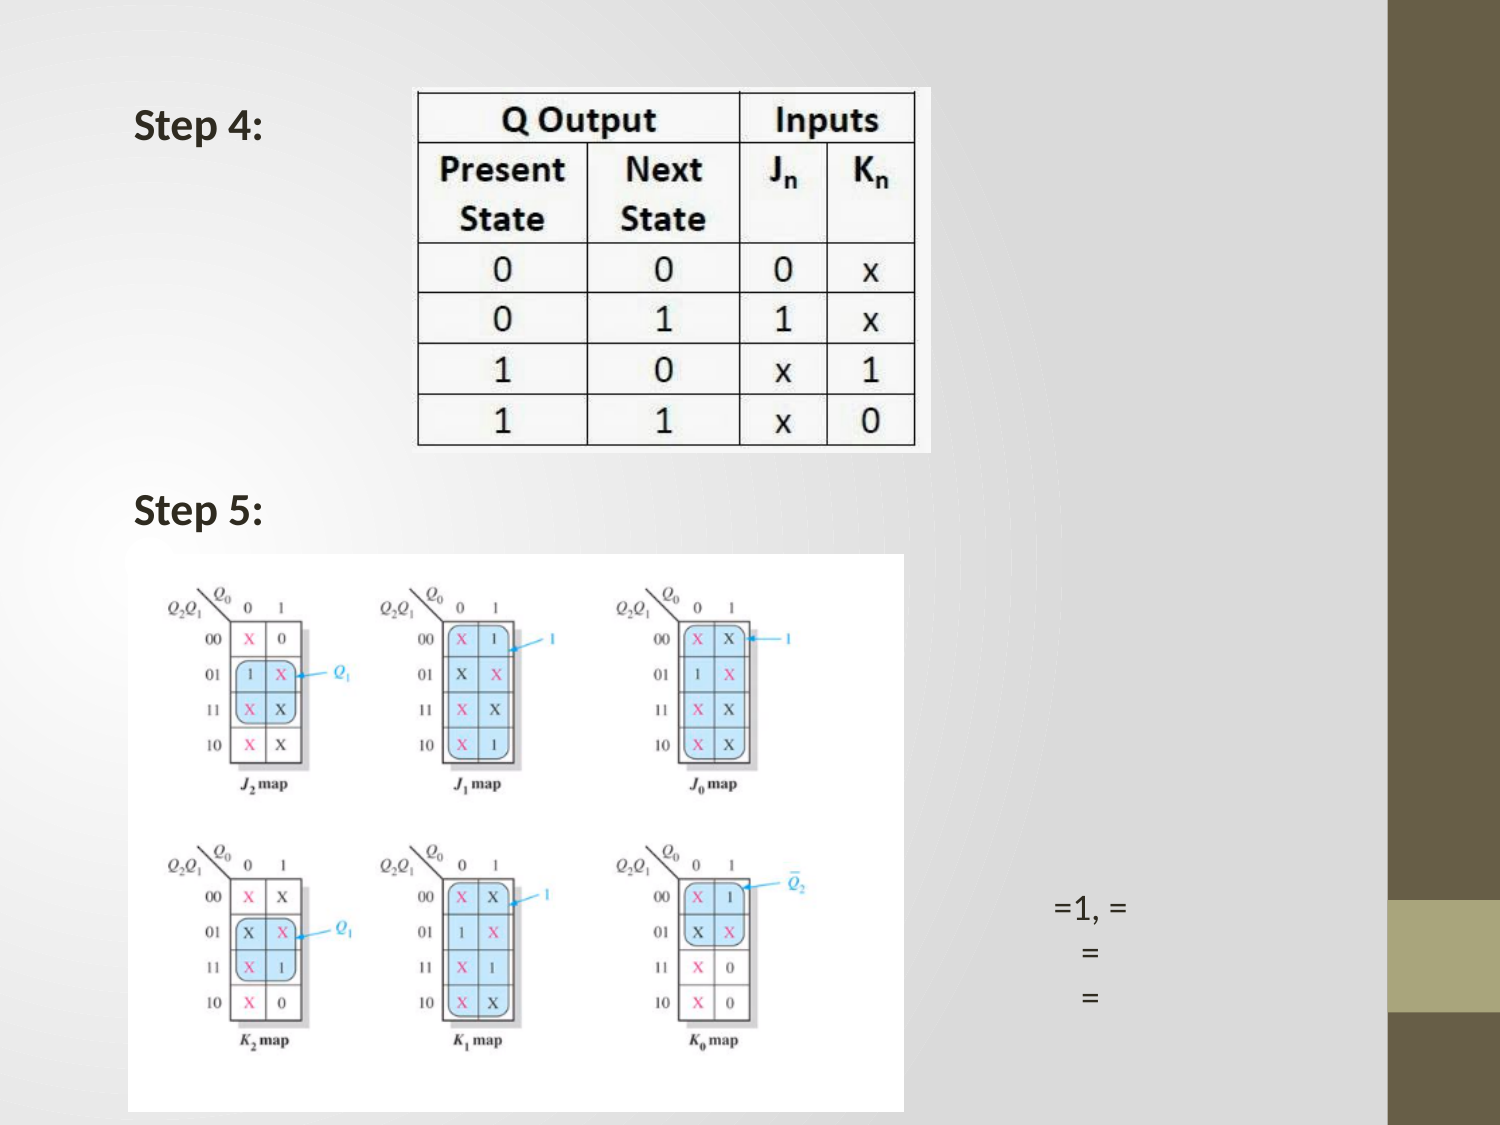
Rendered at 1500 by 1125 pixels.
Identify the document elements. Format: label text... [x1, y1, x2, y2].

picture [127, 553, 904, 1113]
picture [411, 86, 932, 453]
list Step 4: Step 5: [99, 87, 1350, 875]
